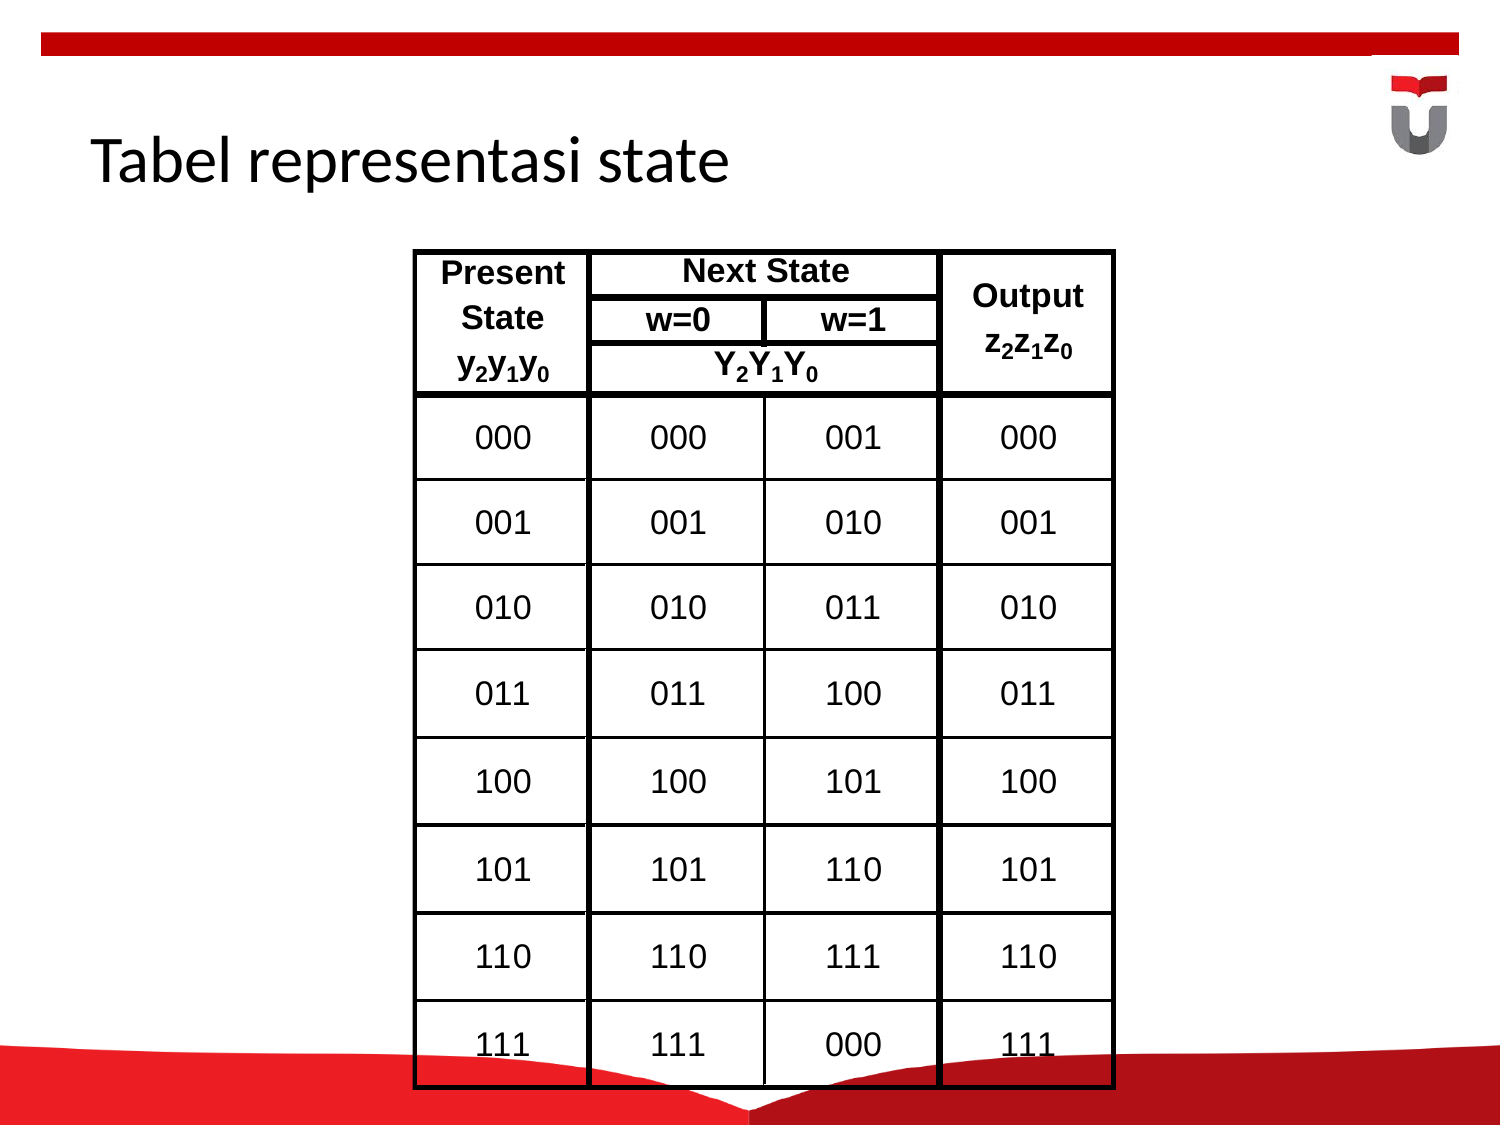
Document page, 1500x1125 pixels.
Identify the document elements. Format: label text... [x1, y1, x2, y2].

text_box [412, 249, 1117, 1091]
picture [0, 1036, 1500, 1125]
title Tabel representasi state [75, 78, 1372, 233]
picture [1371, 55, 1459, 174]
